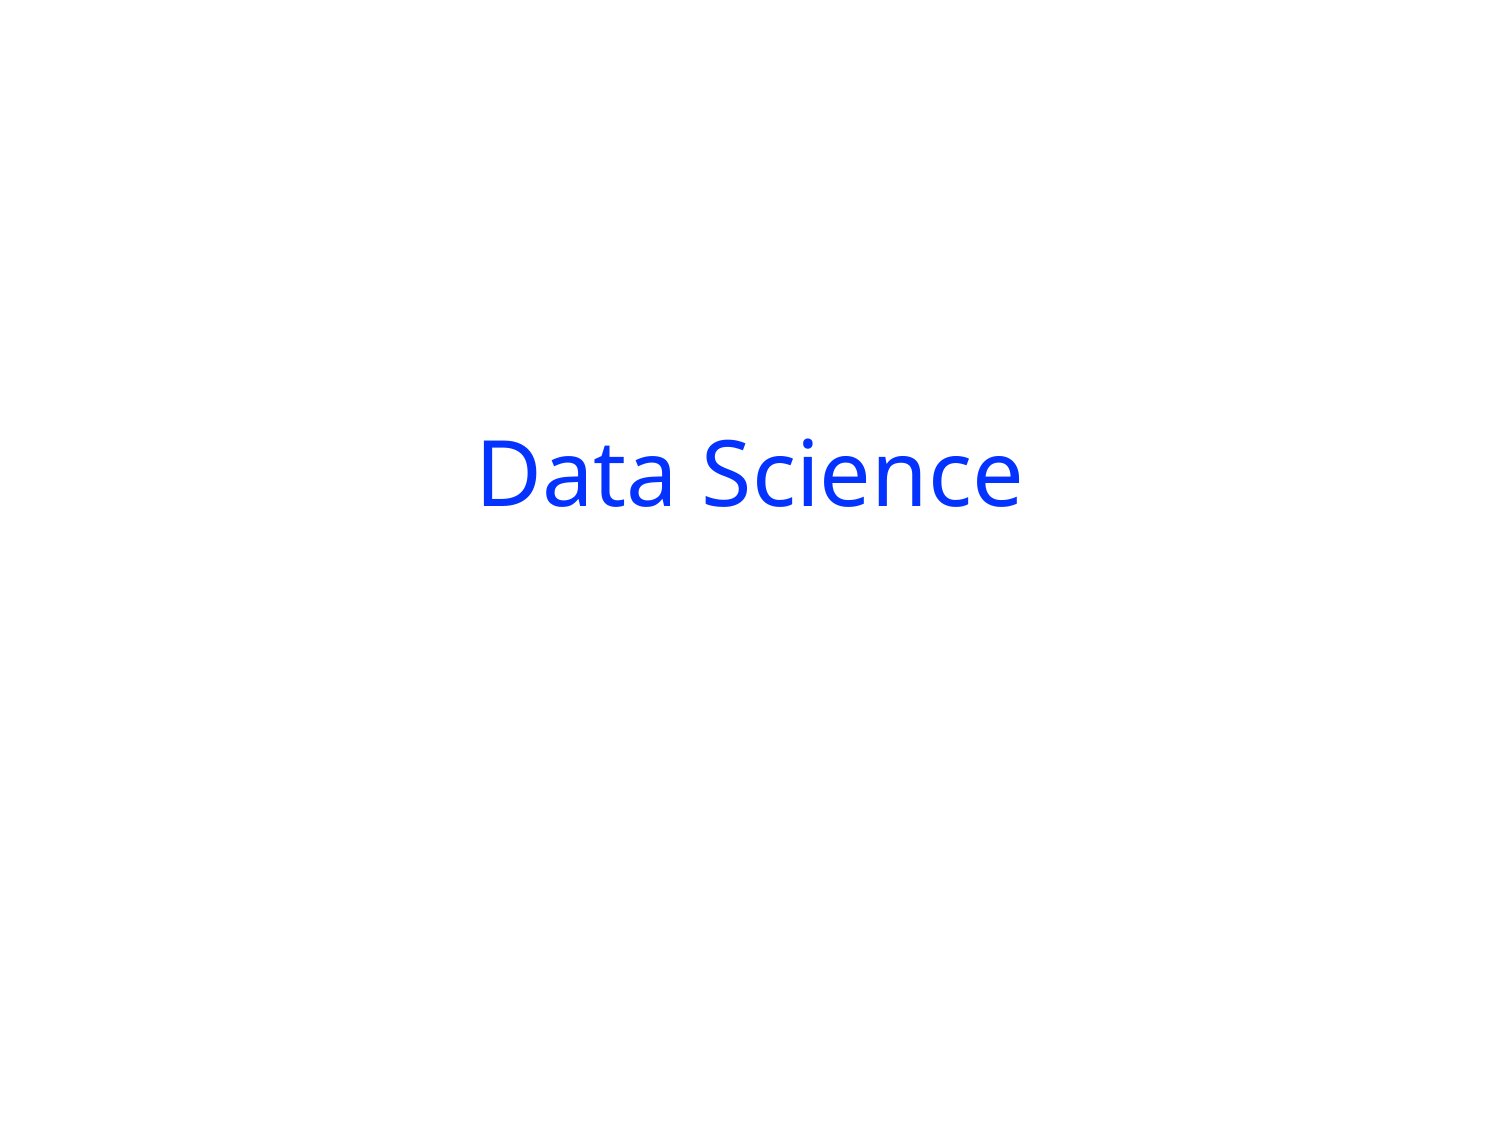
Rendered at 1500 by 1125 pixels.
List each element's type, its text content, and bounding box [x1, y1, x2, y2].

title Data Science [112, 349, 1388, 591]
